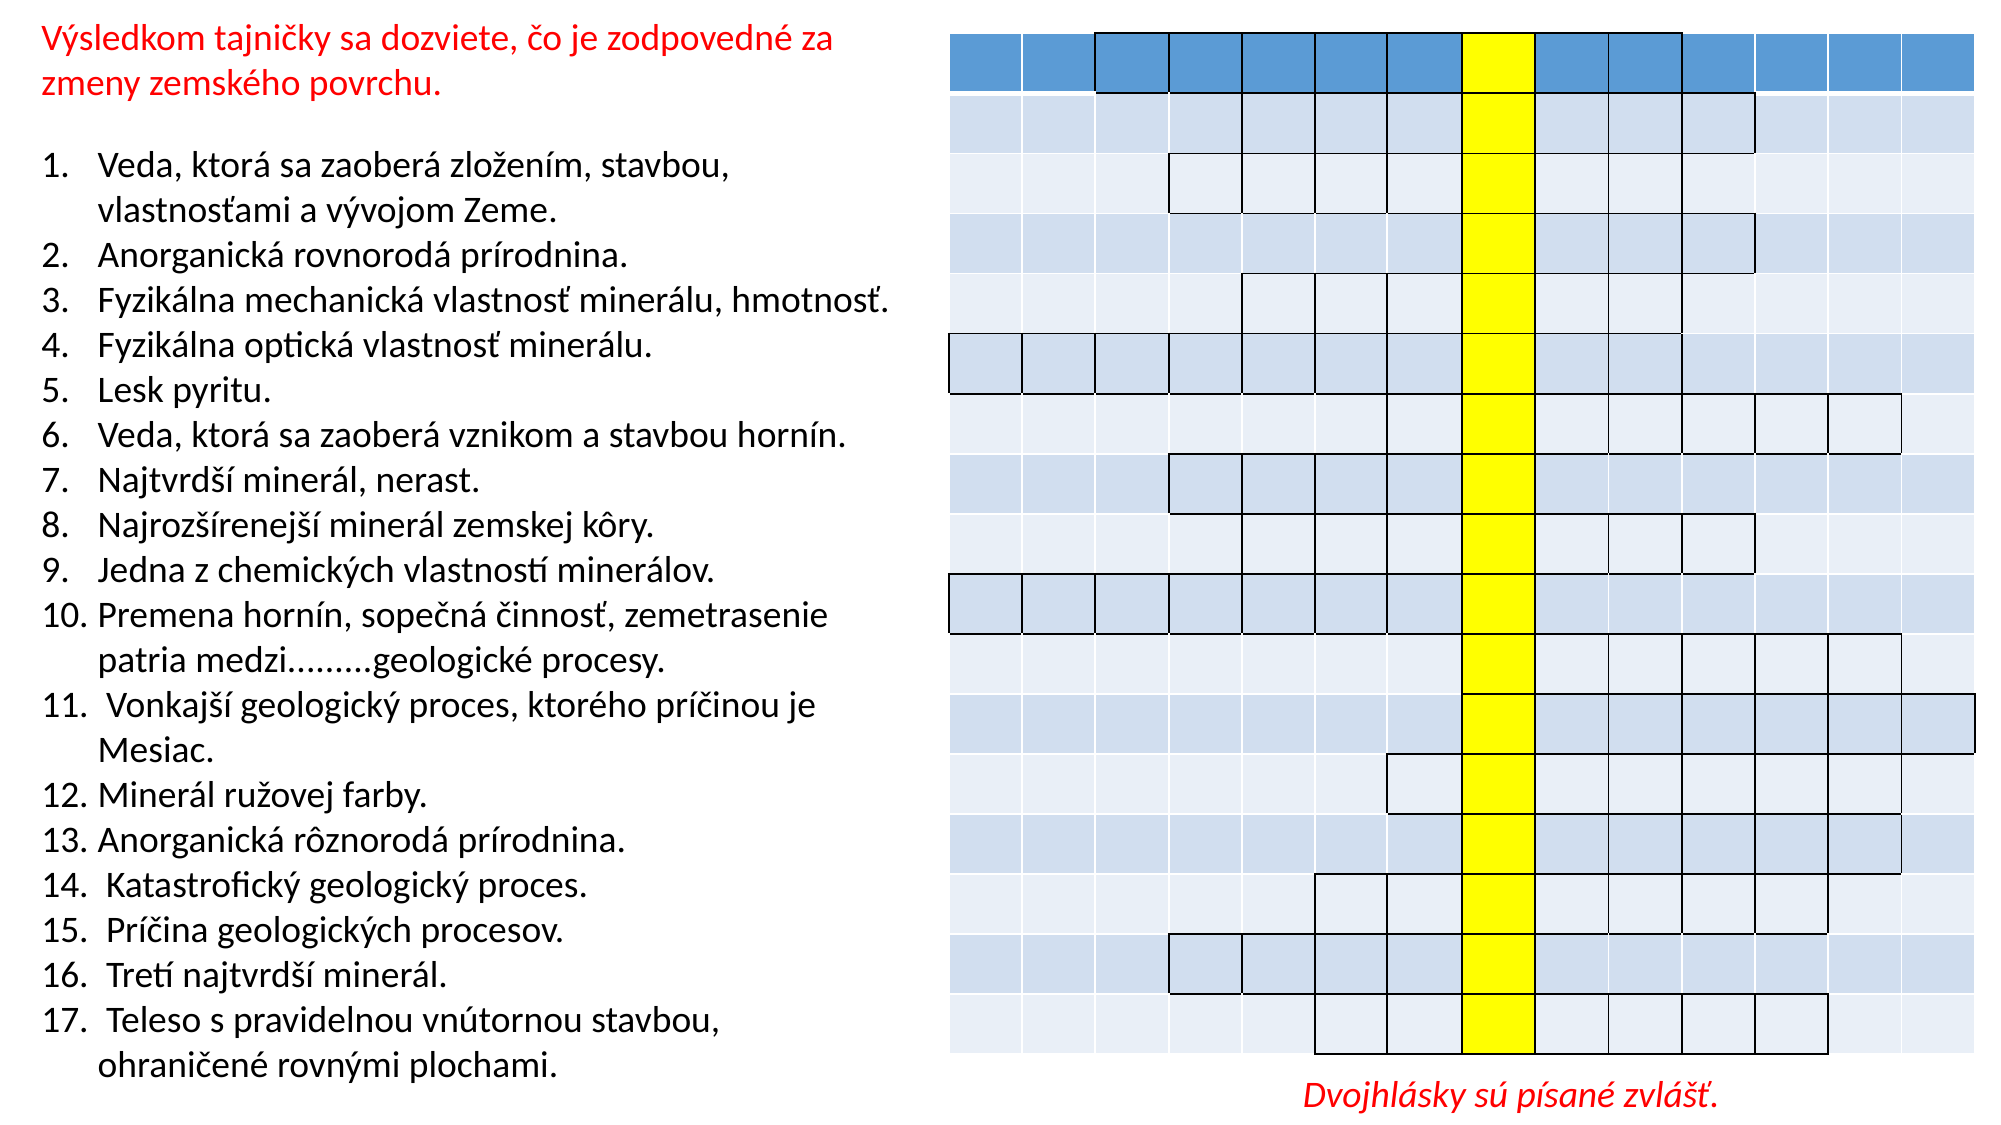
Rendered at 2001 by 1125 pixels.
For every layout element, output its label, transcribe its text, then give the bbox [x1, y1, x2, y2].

table_header [1683, 34, 1754, 92]
table_cell [1096, 815, 1168, 873]
table_cell [1096, 575, 1168, 633]
table_cell [1463, 815, 1534, 873]
table_cell [1609, 94, 1681, 153]
table_header [1902, 34, 1974, 91]
table_cell [1829, 274, 1901, 333]
table_cell [1902, 395, 1974, 453]
table_cell [1683, 274, 1754, 333]
table_cell [1023, 635, 1094, 693]
table_cell [950, 274, 1021, 333]
table_cell [950, 455, 1021, 513]
table_cell [1829, 154, 1901, 213]
table_cell [1756, 875, 1827, 933]
table_cell [950, 635, 1021, 693]
table_cell [1096, 875, 1168, 933]
table_cell [1609, 815, 1681, 873]
table_cell [1463, 755, 1534, 813]
table_cell [1829, 935, 1901, 993]
table_cell [1388, 334, 1461, 393]
table_cell [1023, 455, 1094, 513]
table_cell [1096, 635, 1168, 693]
table_cell [950, 515, 1021, 573]
table_cell [1243, 755, 1314, 813]
table_cell [1463, 995, 1534, 1053]
table_cell [1902, 995, 1974, 1053]
table_cell [1463, 334, 1534, 393]
table_cell [1536, 815, 1608, 873]
table_cell [1023, 96, 1094, 153]
table_cell [1536, 695, 1608, 753]
table_cell [1316, 515, 1386, 573]
table_header [1829, 34, 1901, 91]
table_cell [1536, 395, 1608, 453]
table_cell [1756, 815, 1827, 873]
table_cell [1170, 755, 1241, 813]
table_cell [1536, 214, 1608, 273]
table_cell [1243, 515, 1314, 573]
table_cell [1388, 94, 1461, 153]
table_cell [1463, 875, 1534, 933]
table_cell [1683, 515, 1754, 573]
table_cell [1829, 214, 1901, 273]
table_cell [1023, 515, 1094, 573]
table_cell [1243, 815, 1314, 873]
table_cell [950, 96, 1021, 153]
table_cell [1170, 935, 1241, 993]
table_cell [1316, 815, 1386, 873]
table_cell [1388, 455, 1461, 513]
table_cell [1683, 695, 1754, 753]
table_cell [1609, 214, 1681, 273]
table_cell [1683, 94, 1754, 153]
table_cell [1170, 875, 1241, 933]
table_cell [1756, 995, 1827, 1053]
table_cell [950, 755, 1021, 813]
table_cell [1829, 635, 1901, 693]
table_cell [1902, 755, 1974, 813]
table_cell [1388, 815, 1461, 873]
table_cell [1243, 695, 1314, 753]
table_cell [1536, 635, 1608, 693]
table_cell [1316, 94, 1386, 153]
table_cell [1096, 935, 1168, 993]
table_cell [1756, 274, 1827, 333]
table_cell [950, 815, 1021, 873]
table_cell [1170, 995, 1241, 1053]
table_cell [1023, 815, 1094, 873]
table_cell [1756, 515, 1827, 573]
table_cell [1609, 274, 1681, 333]
table_cell [1023, 995, 1094, 1053]
table_cell [1902, 334, 1974, 393]
table_cell [1388, 695, 1461, 753]
table_cell [1902, 455, 1974, 513]
table_cell [1756, 935, 1827, 993]
table_cell [1023, 395, 1094, 453]
table_cell [1388, 875, 1461, 933]
table_cell [1388, 214, 1461, 273]
table_cell [1243, 94, 1314, 153]
table_cell [1096, 515, 1168, 573]
table_cell [1096, 334, 1168, 393]
table_cell [1609, 935, 1681, 993]
table_cell [1683, 935, 1754, 993]
table_cell [1683, 995, 1754, 1053]
table_header [1609, 34, 1681, 92]
table_cell [1609, 154, 1681, 213]
table_cell [1316, 635, 1386, 693]
table_cell [950, 935, 1021, 993]
table_cell [950, 395, 1021, 453]
table_cell [1170, 515, 1241, 573]
table_cell [1902, 935, 1974, 993]
table_cell [1316, 455, 1386, 513]
table_cell [1170, 154, 1241, 213]
table_cell [1829, 334, 1901, 393]
table_cell [1096, 94, 1168, 153]
table_cell [1829, 875, 1901, 933]
table_cell [1683, 875, 1754, 933]
table_cell [1609, 875, 1681, 933]
table_cell [1609, 635, 1681, 693]
table_cell [1829, 575, 1901, 633]
table_cell [1096, 755, 1168, 813]
table_cell [1243, 455, 1314, 513]
table_cell [1463, 935, 1534, 993]
table_cell [1756, 575, 1827, 633]
table_cell [1756, 695, 1827, 753]
table_header [1316, 34, 1386, 92]
table_header [1463, 34, 1534, 92]
table_cell [1096, 455, 1168, 513]
table_cell [1902, 274, 1974, 333]
table_header [1243, 34, 1314, 92]
table_cell [1170, 94, 1241, 153]
table_cell [1463, 575, 1534, 633]
table_cell [1170, 455, 1241, 513]
table_cell [1609, 515, 1681, 573]
table_cell [1243, 875, 1314, 933]
table_cell [1316, 274, 1386, 333]
table_cell [1536, 875, 1608, 933]
table_cell [1388, 995, 1461, 1053]
table_cell [1170, 635, 1241, 693]
table_header [950, 34, 1021, 91]
table_cell [1316, 695, 1386, 753]
table_cell [1243, 395, 1314, 453]
table_cell [1388, 575, 1461, 633]
table_cell [1023, 274, 1094, 333]
table_cell [1756, 755, 1827, 813]
table_header [1096, 34, 1168, 92]
table_cell [1243, 995, 1314, 1053]
table_cell [1902, 695, 1974, 753]
table_cell [1243, 935, 1314, 993]
table_cell [950, 214, 1021, 273]
table_cell [1902, 815, 1974, 873]
table_cell [1388, 274, 1461, 333]
table_cell [1536, 455, 1608, 513]
table_cell [1463, 214, 1534, 273]
table_cell [1316, 214, 1386, 273]
table_cell [1609, 575, 1681, 633]
table_cell [1756, 96, 1827, 153]
table_cell [1243, 214, 1314, 273]
table_cell [1683, 395, 1754, 453]
table_header [1536, 34, 1608, 92]
table_cell [1388, 395, 1461, 453]
table_cell [1388, 515, 1461, 573]
table_cell [1829, 515, 1901, 573]
table_cell [1243, 575, 1314, 633]
table_cell [1170, 815, 1241, 873]
table_cell [1829, 395, 1901, 453]
text_box Dvojhlásky sú písané zvlášť. [1288, 1062, 1877, 1123]
table_cell [1536, 515, 1608, 573]
table_cell [950, 995, 1021, 1053]
table_cell [1023, 334, 1094, 393]
table_cell [1023, 875, 1094, 933]
table_cell [1683, 635, 1754, 693]
table_cell [1829, 96, 1901, 153]
text_box Veda, ktorá sa zaoberá zložením, stavbou, vlastnosťami a vývojom Zeme. Anorganická rovnorodá prírodnina. Fyzikálna mechanická vlastnosť minerálu, hmotnosť. Fyzikálna optická vlastnosť minerálu. Lesk pyritu. Veda, ktorá sa zaoberá vznikom a stavbou hornín. Najtvrdší minerál, nerast. Najrozšírenejší minerál zemskej kôry. Jedna z chemických vlastností minerálov. Premena hornín, sopečná činnosť, zemetrasenie patria medzi.........geologické procesy. Vonkajší geologický proces, ktorého príčinou je Mesiac. Minerál ružovej farby. Anorganická rôznorodá prírodnina. Katastrofický geologický proces. Príčina geologických procesov. Tretí najtvrdší minerál. Teleso s pravidelnou vnútornou stavbou, ohraničené rovnými plochami. [26, 133, 910, 1125]
table_cell [1756, 395, 1827, 453]
table_cell [1023, 575, 1094, 633]
table_cell [1316, 995, 1386, 1053]
table_cell [1170, 395, 1241, 453]
table_cell [1316, 334, 1386, 393]
table_cell [1829, 695, 1901, 753]
table_cell [1243, 334, 1314, 393]
table_cell [1609, 695, 1681, 753]
table_cell [1463, 515, 1534, 573]
table_cell [950, 695, 1021, 753]
table_cell [1388, 154, 1461, 213]
table_cell [1096, 695, 1168, 753]
table_cell [1170, 274, 1241, 333]
table_cell [1902, 214, 1974, 273]
table_cell [1023, 755, 1094, 813]
table_cell [1316, 154, 1386, 213]
table_cell [1609, 455, 1681, 513]
table_cell [1536, 94, 1608, 153]
table_cell [1536, 995, 1608, 1053]
table_cell [1096, 274, 1168, 333]
table_cell [1756, 455, 1827, 513]
table_cell [1316, 575, 1386, 633]
table_cell [1609, 334, 1681, 393]
table_cell [1170, 214, 1241, 273]
table_cell [1096, 154, 1168, 213]
table_cell [1316, 935, 1386, 993]
table_cell [1536, 274, 1608, 333]
table_cell [1316, 395, 1386, 453]
table_cell [1536, 575, 1608, 633]
table_cell [1463, 455, 1534, 513]
table_cell [1463, 695, 1534, 753]
table_cell [1096, 395, 1168, 453]
table_cell [1683, 455, 1754, 513]
table_cell [1243, 274, 1314, 333]
table_cell [1829, 815, 1901, 873]
table_cell [950, 334, 1021, 393]
table_header [1756, 34, 1827, 91]
table_cell [1683, 154, 1754, 213]
table_cell [1463, 94, 1534, 153]
table_cell [1609, 995, 1681, 1053]
table_cell [1756, 214, 1827, 273]
table_cell [1756, 334, 1827, 393]
table_cell [1316, 755, 1386, 813]
table_cell [1683, 815, 1754, 873]
table_cell [1536, 334, 1608, 393]
table_cell [1463, 154, 1534, 213]
table_cell [1902, 635, 1974, 693]
table_cell [1902, 515, 1974, 573]
table_header [1023, 34, 1094, 91]
table_cell [1829, 995, 1901, 1053]
table_cell [1683, 575, 1754, 633]
table_cell [1902, 575, 1974, 633]
table_cell [1902, 96, 1974, 153]
table_cell [1829, 755, 1901, 813]
table_cell [1463, 274, 1534, 333]
table_cell [950, 875, 1021, 933]
table_cell [1756, 154, 1827, 213]
table_cell [1243, 154, 1314, 213]
table_cell [1609, 395, 1681, 453]
table_cell [1023, 214, 1094, 273]
table_cell [1023, 695, 1094, 753]
table_cell [1756, 635, 1827, 693]
table_cell [1902, 154, 1974, 213]
table_cell [1170, 575, 1241, 633]
table_cell [1023, 935, 1094, 993]
text_box Výsledkom tajničky sa dozviete, čo je zodpovedné za zmeny zemského povrchu. [26, 5, 880, 110]
table_cell [1609, 755, 1681, 813]
table_cell [1316, 875, 1386, 933]
table_cell [1683, 755, 1754, 813]
table_cell [1536, 755, 1608, 813]
table_cell [1096, 995, 1168, 1053]
table_cell [1463, 635, 1534, 693]
table_cell [1902, 875, 1974, 933]
table_cell [1683, 334, 1754, 393]
table_cell [1829, 455, 1901, 513]
table_cell [1243, 635, 1314, 693]
table_cell [950, 575, 1021, 633]
table_cell [1388, 635, 1461, 693]
table_cell [1388, 935, 1461, 993]
table_cell [1683, 214, 1754, 273]
table_header [1388, 34, 1461, 92]
table_cell [1170, 695, 1241, 753]
table_cell [1096, 214, 1168, 273]
table_cell [1023, 154, 1094, 213]
table_cell [950, 154, 1021, 213]
table_cell [1388, 755, 1461, 813]
table_cell [1463, 395, 1534, 453]
table_header [1170, 34, 1241, 92]
table_cell [1536, 154, 1608, 213]
table_cell [1170, 334, 1241, 393]
table_cell [1536, 935, 1608, 993]
